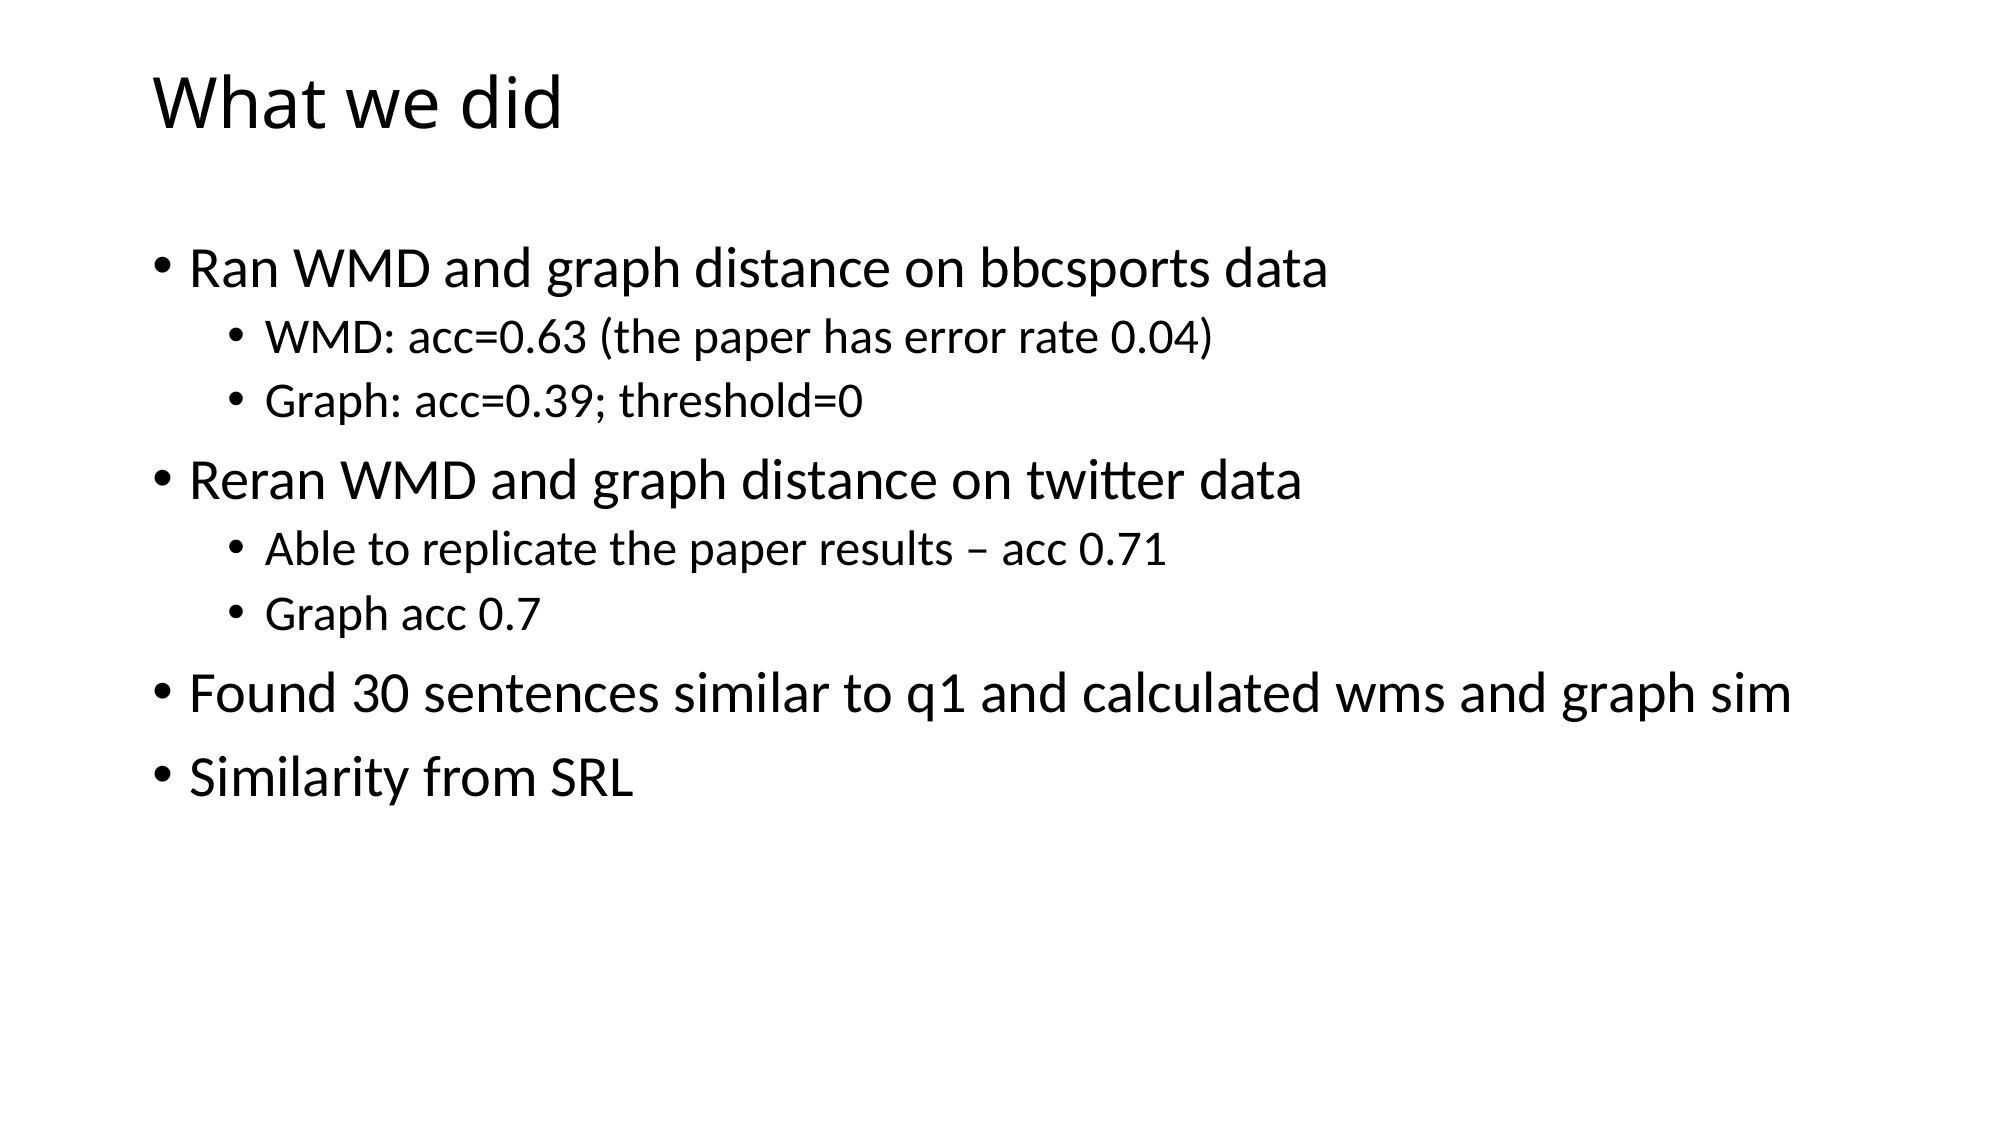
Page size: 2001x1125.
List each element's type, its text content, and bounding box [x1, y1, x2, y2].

list Ran WMD and graph distance on bbcsports data WMD: acc=0.63 (the paper has error rate 0.04) Graph: acc=0.39; threshold=0 Reran WMD and graph distance on twitter data Able to replicate the paper results – acc 0.71 Graph acc 0.7 Found 30 sentences similar to q1 and calculated wms and graph sim Similarity from SRL [137, 229, 1863, 1014]
title What we did [137, 59, 1863, 152]
